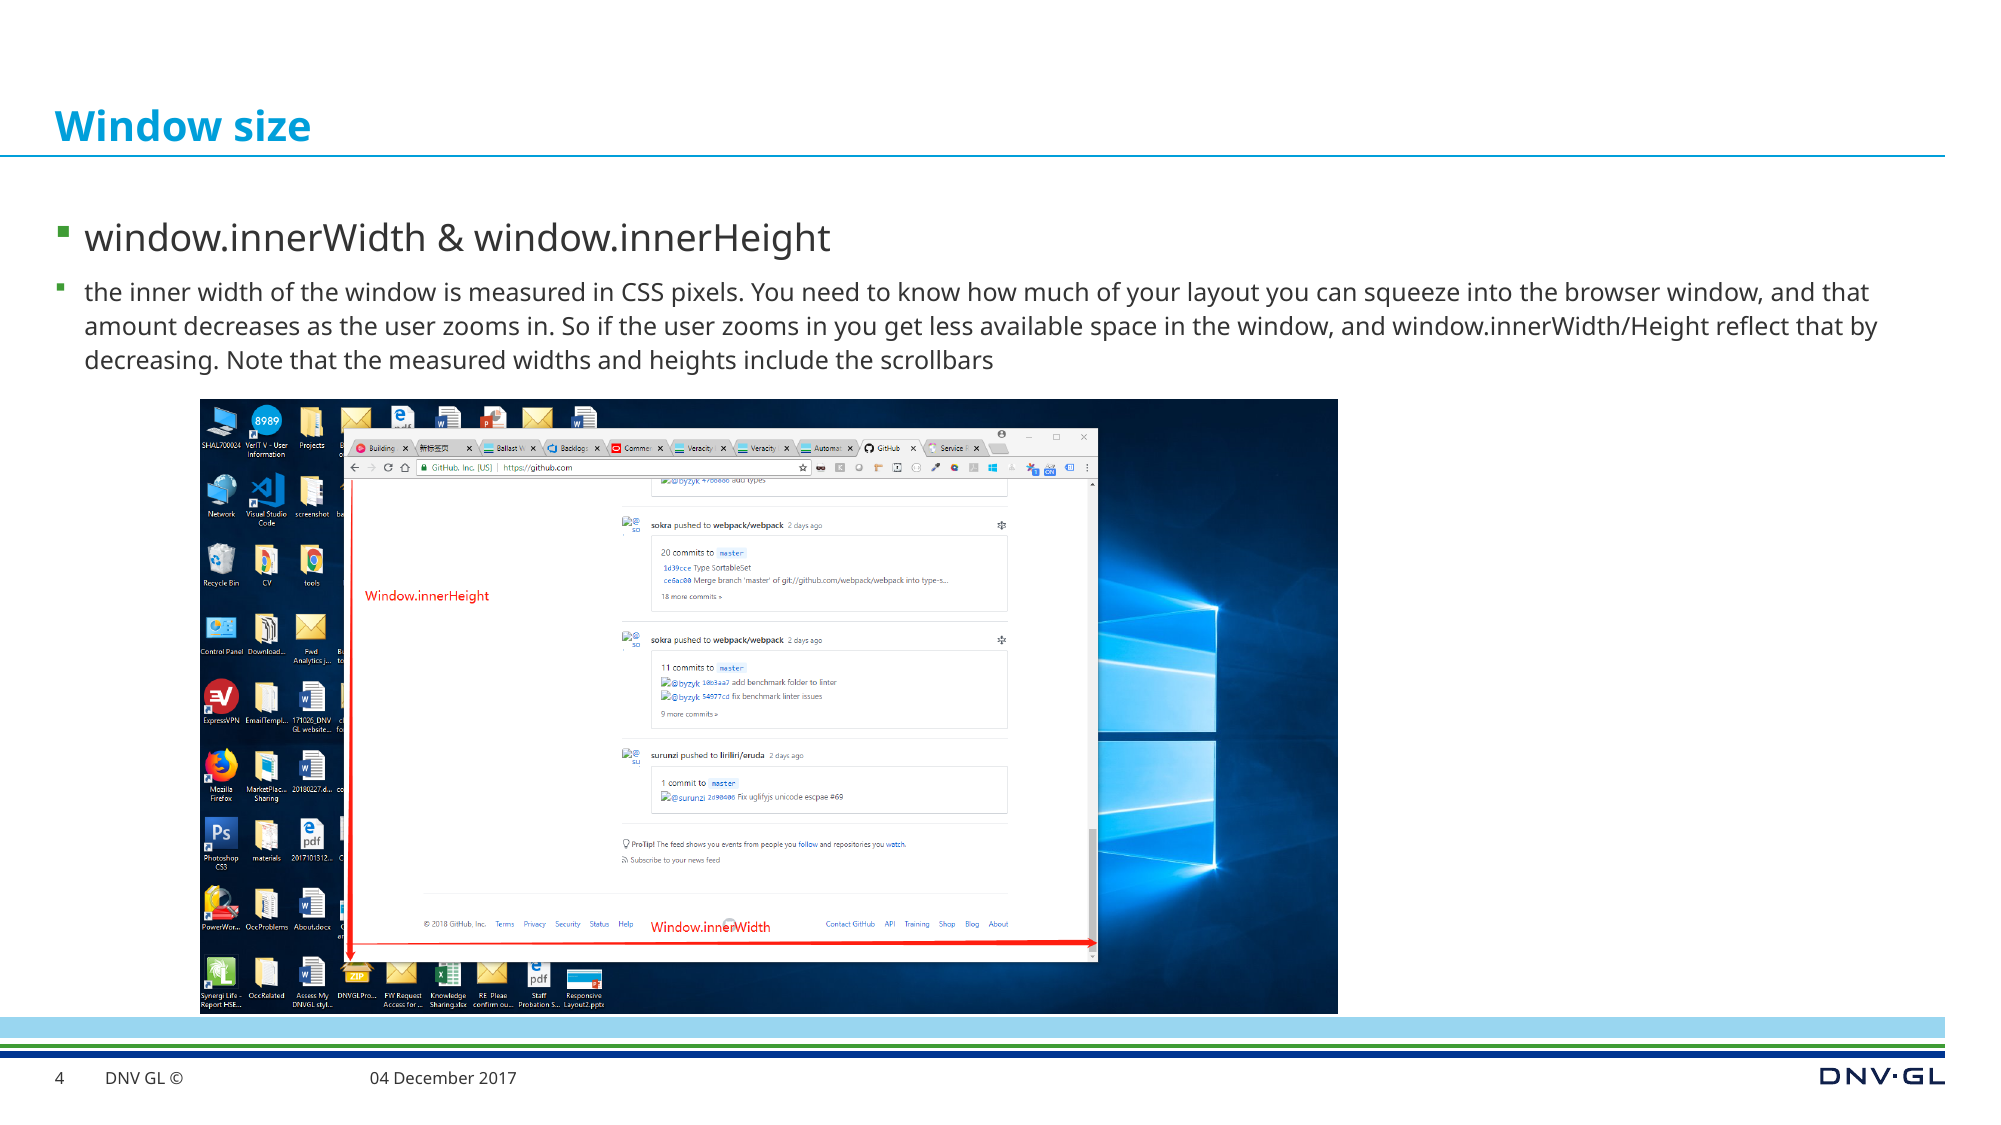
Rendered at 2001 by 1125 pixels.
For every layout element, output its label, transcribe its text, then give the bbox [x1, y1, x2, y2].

slide_number 4 [54, 1067, 101, 1098]
picture [199, 399, 1338, 1014]
list window.innerWidth & window.innerHeight the inner width of the window is measured in CSS pixels. You need to know how much of your layout you can squeeze into the browser window, and that amount decreases as the user zooms in. So if the user zooms in you get less available space in the window, and window.innerWidth/Height reflect that by decreasing. Note that the measured widths and heights include the scrollbars [54, 208, 1945, 970]
title Window size [54, 39, 1945, 150]
